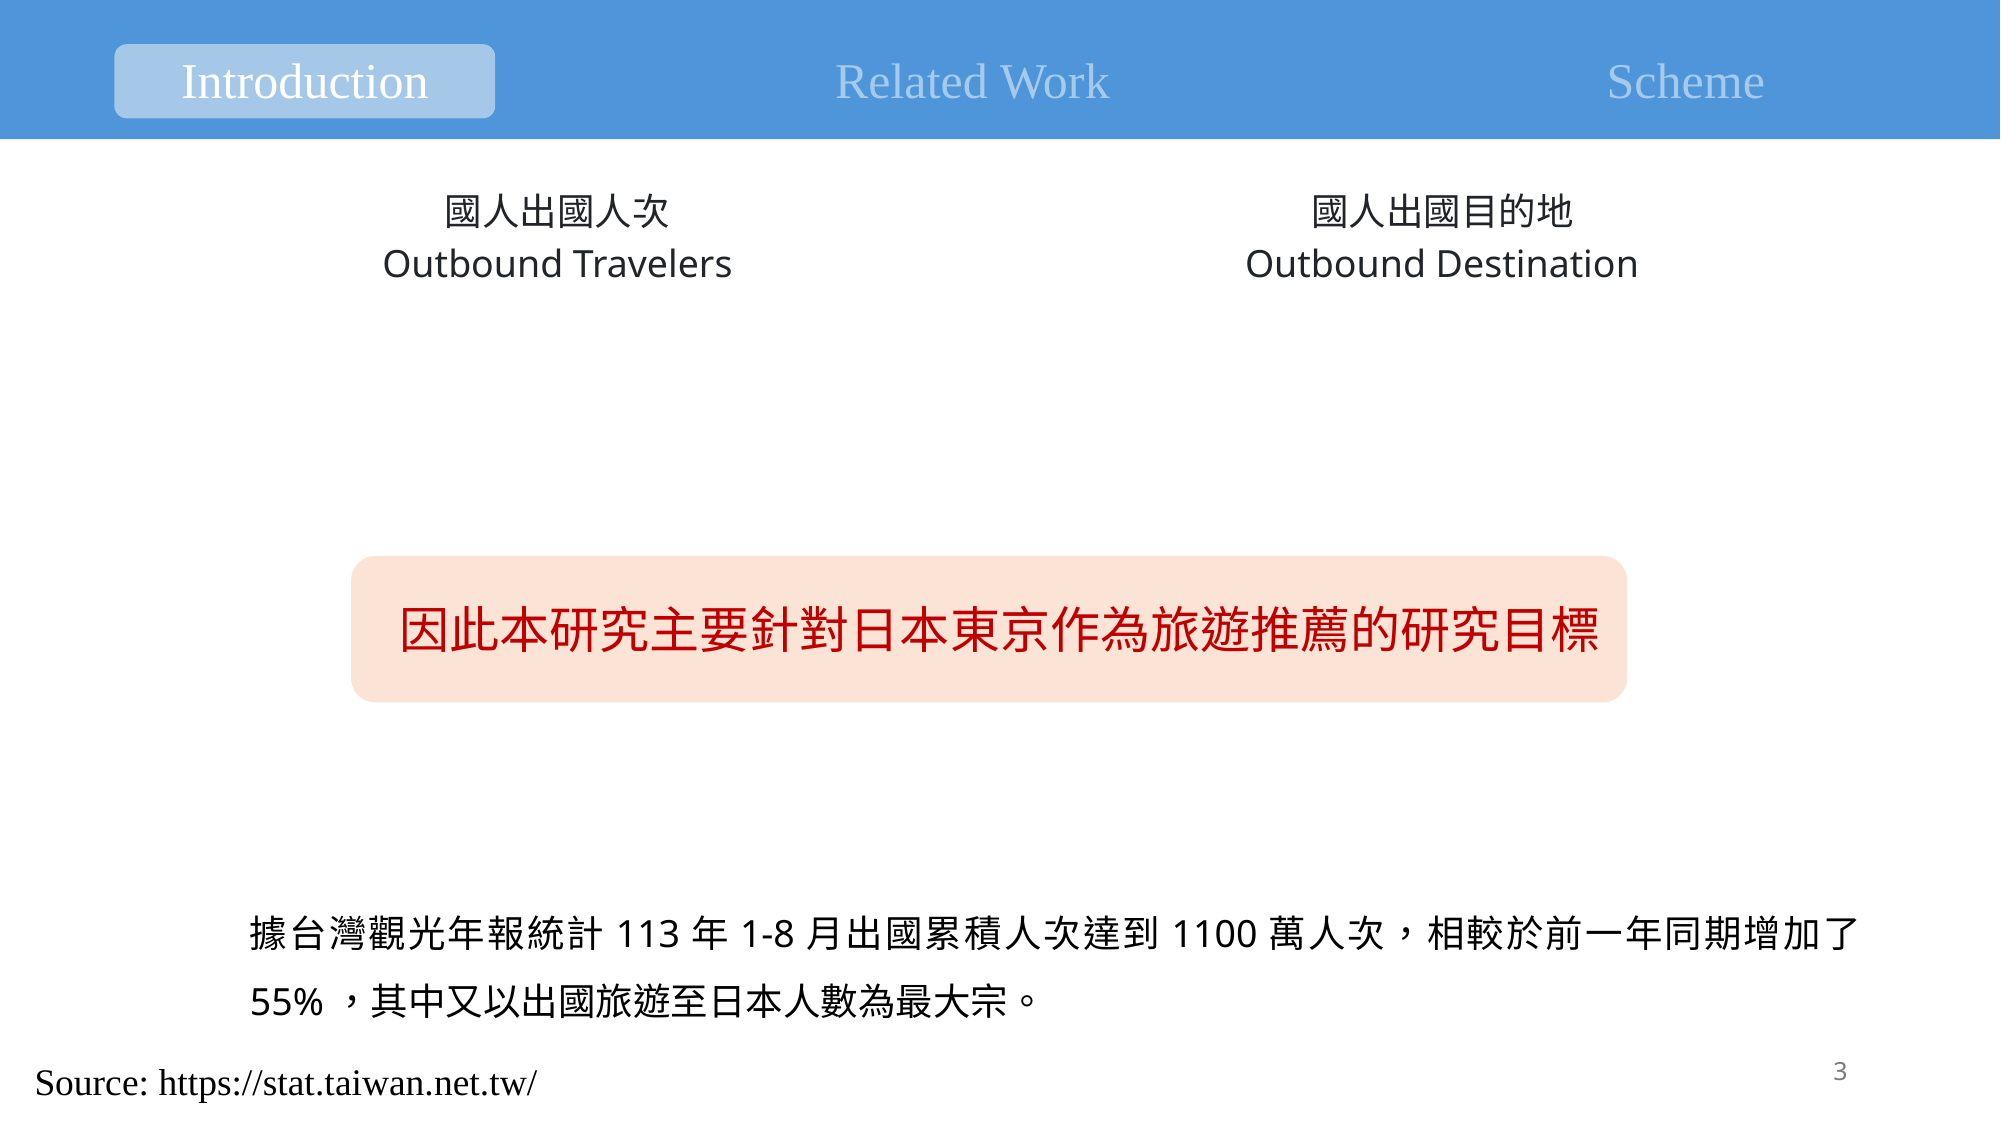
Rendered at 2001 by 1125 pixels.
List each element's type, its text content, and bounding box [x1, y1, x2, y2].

picture [114, 283, 1001, 900]
text_box [0, 0, 2000, 141]
text_box Related Work [765, 41, 1180, 116]
text_box [116, 116, 493, 120]
text_box Introduction [98, 41, 512, 116]
text_box 據台灣觀光年報統計113年1-8月出國累積人次達到1100萬人次，相較於前一年同期增加了55%，其中又以出國旅遊至日本人數為最大宗。 [235, 880, 1885, 1031]
text_box Scheme [1479, 41, 1893, 116]
slide_number 2 [1412, 1042, 1863, 1103]
picture [1020, 283, 1864, 884]
text_box Source: https://stat.taiwan.net.tw/ [19, 1050, 1096, 1111]
text_box 國人出國人次 Outbound Travelers [212, 180, 903, 283]
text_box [350, 555, 1628, 703]
text_box 國人出國目的地 Outbound Destination [1097, 180, 1788, 283]
